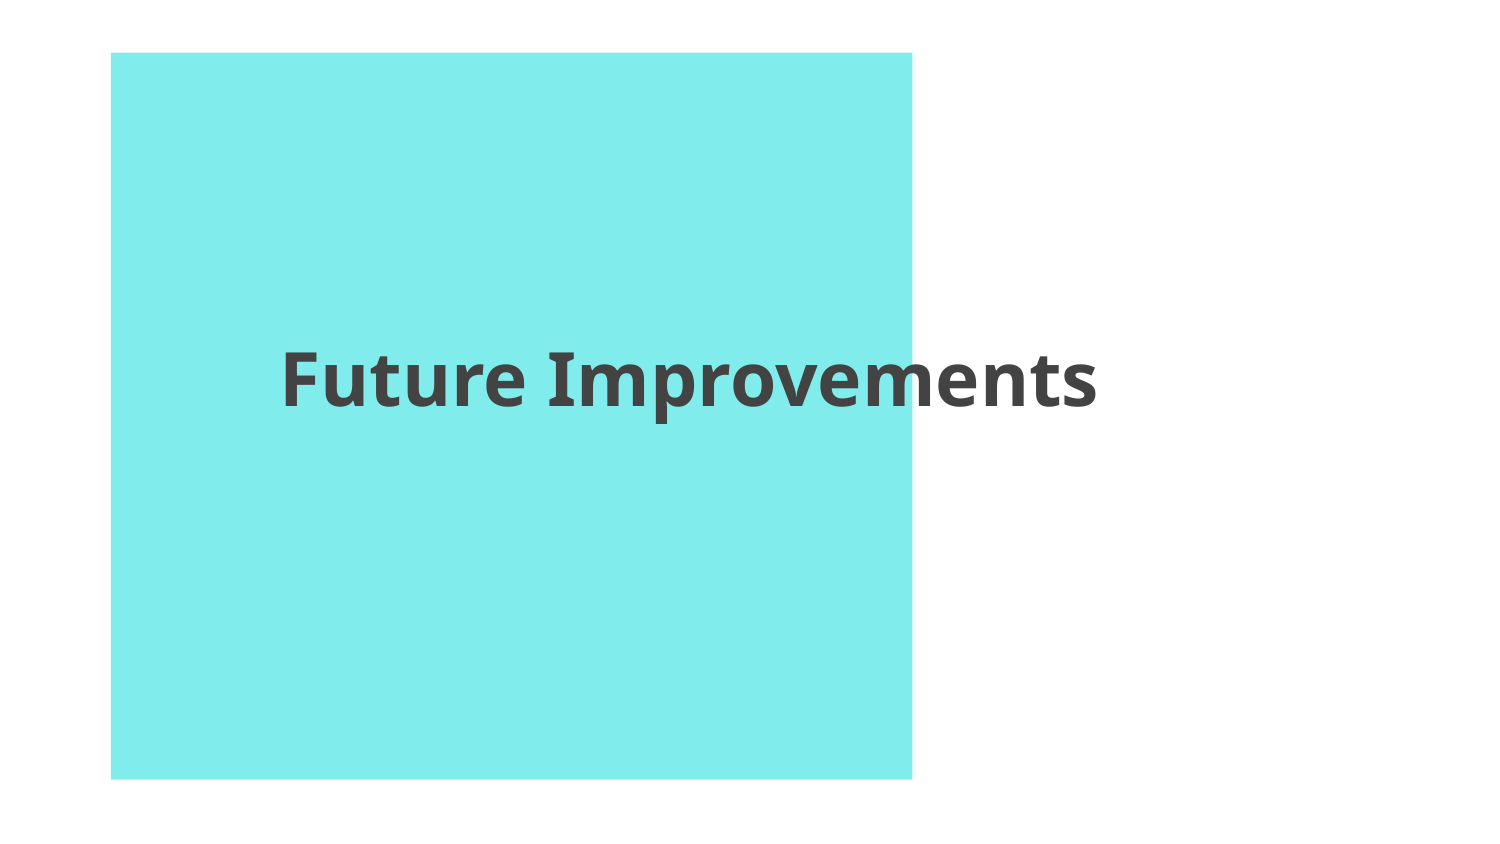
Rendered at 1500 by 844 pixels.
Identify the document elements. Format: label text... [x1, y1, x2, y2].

title Future Improvements [261, 301, 1277, 451]
